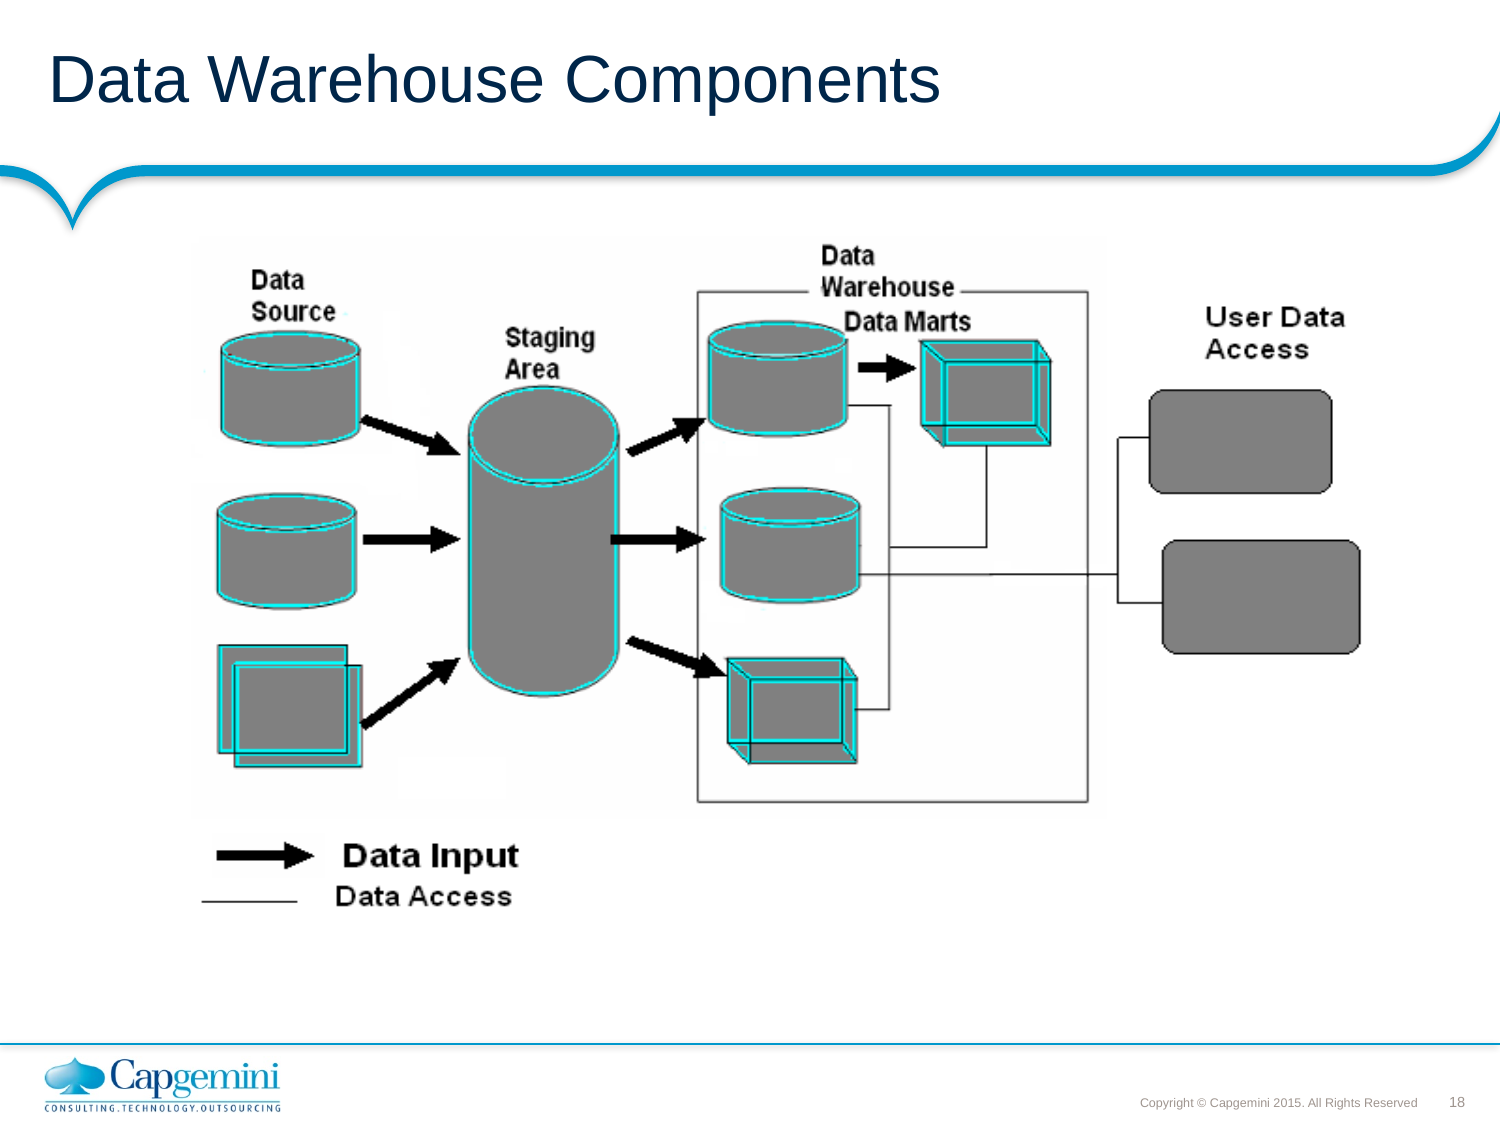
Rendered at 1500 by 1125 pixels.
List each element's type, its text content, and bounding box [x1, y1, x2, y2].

title Data Warehouse Components [0, 0, 1500, 165]
picture [158, 236, 1408, 953]
picture [44, 1056, 281, 1113]
